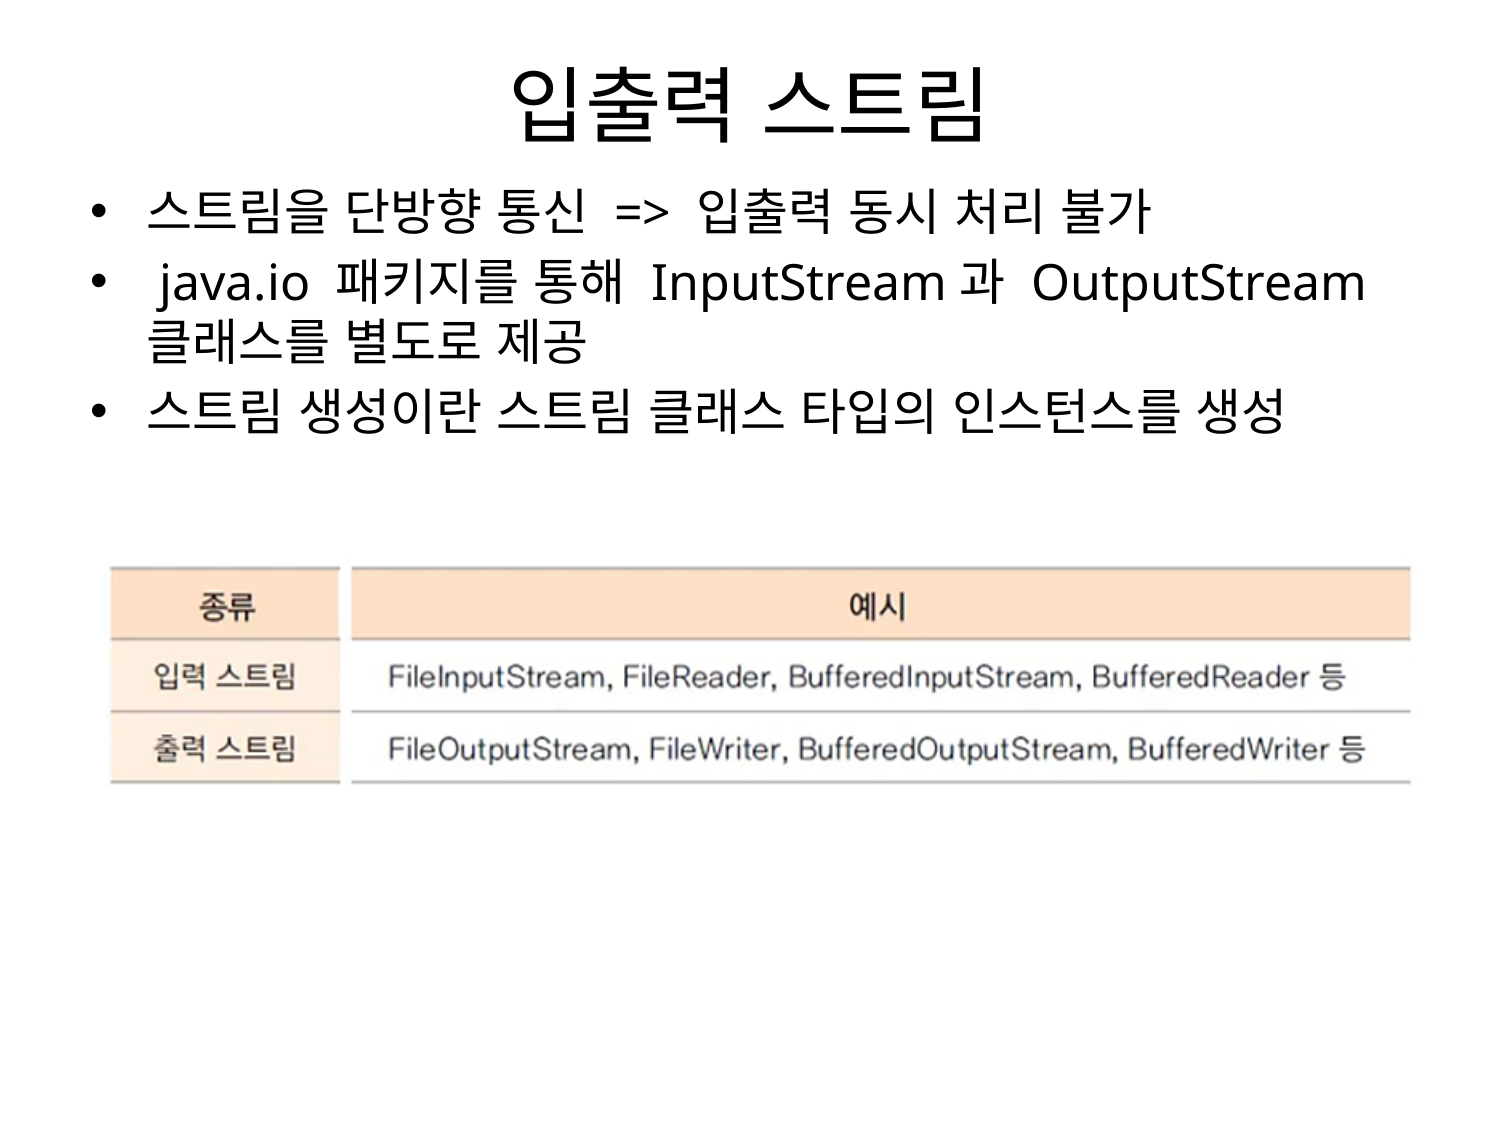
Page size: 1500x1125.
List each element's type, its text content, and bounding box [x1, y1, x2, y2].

title 입출력 스트림 [75, 45, 1425, 161]
picture [104, 558, 1424, 799]
list 스트림을 단방향 통신 => 입출력 동시 처리 불가 java.io 패키지를 통해 InputStream과 OutputStream 클래스를 별도로 제공 스트림 생성이란 스트림 클래스 타입의 인스턴스를 생성 [75, 172, 1425, 1005]
